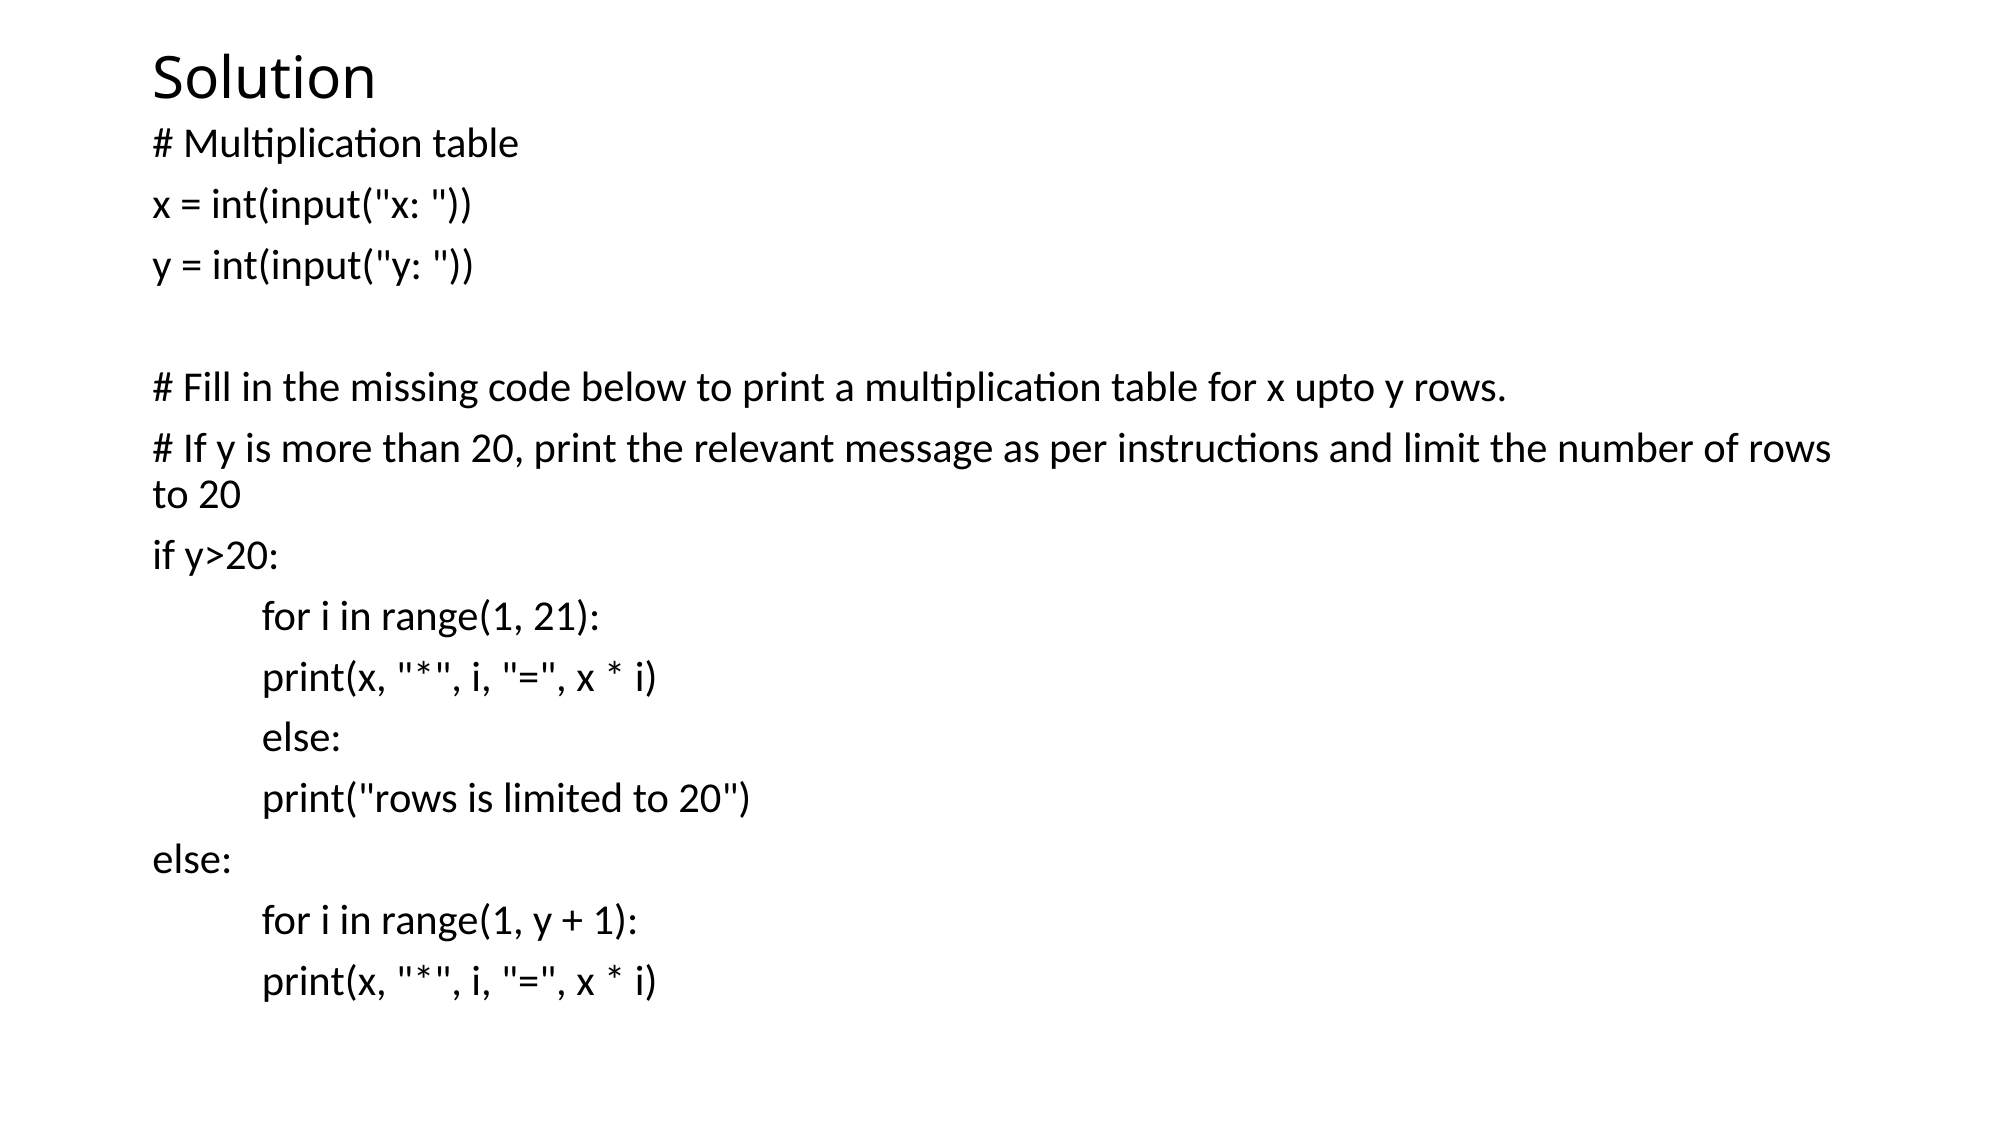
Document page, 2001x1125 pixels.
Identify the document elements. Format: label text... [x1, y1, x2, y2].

list # Multiplication table x = int(input("x: ")) y = int(input("y: ")) # Fill in the missing code below to print a multiplication table for x upto y rows. # If y is more than 20, print the relevant message as per instructions and limit the number of rows to 20 if y>20: for i in range(1, 21): print(x, "*", i, "=", x * i) else: print("rows is limited to 20") else: for i in range(1, y + 1): print(x, "*", i, "=", x * i) [137, 113, 1863, 1014]
title Solution [137, 59, 1863, 101]
